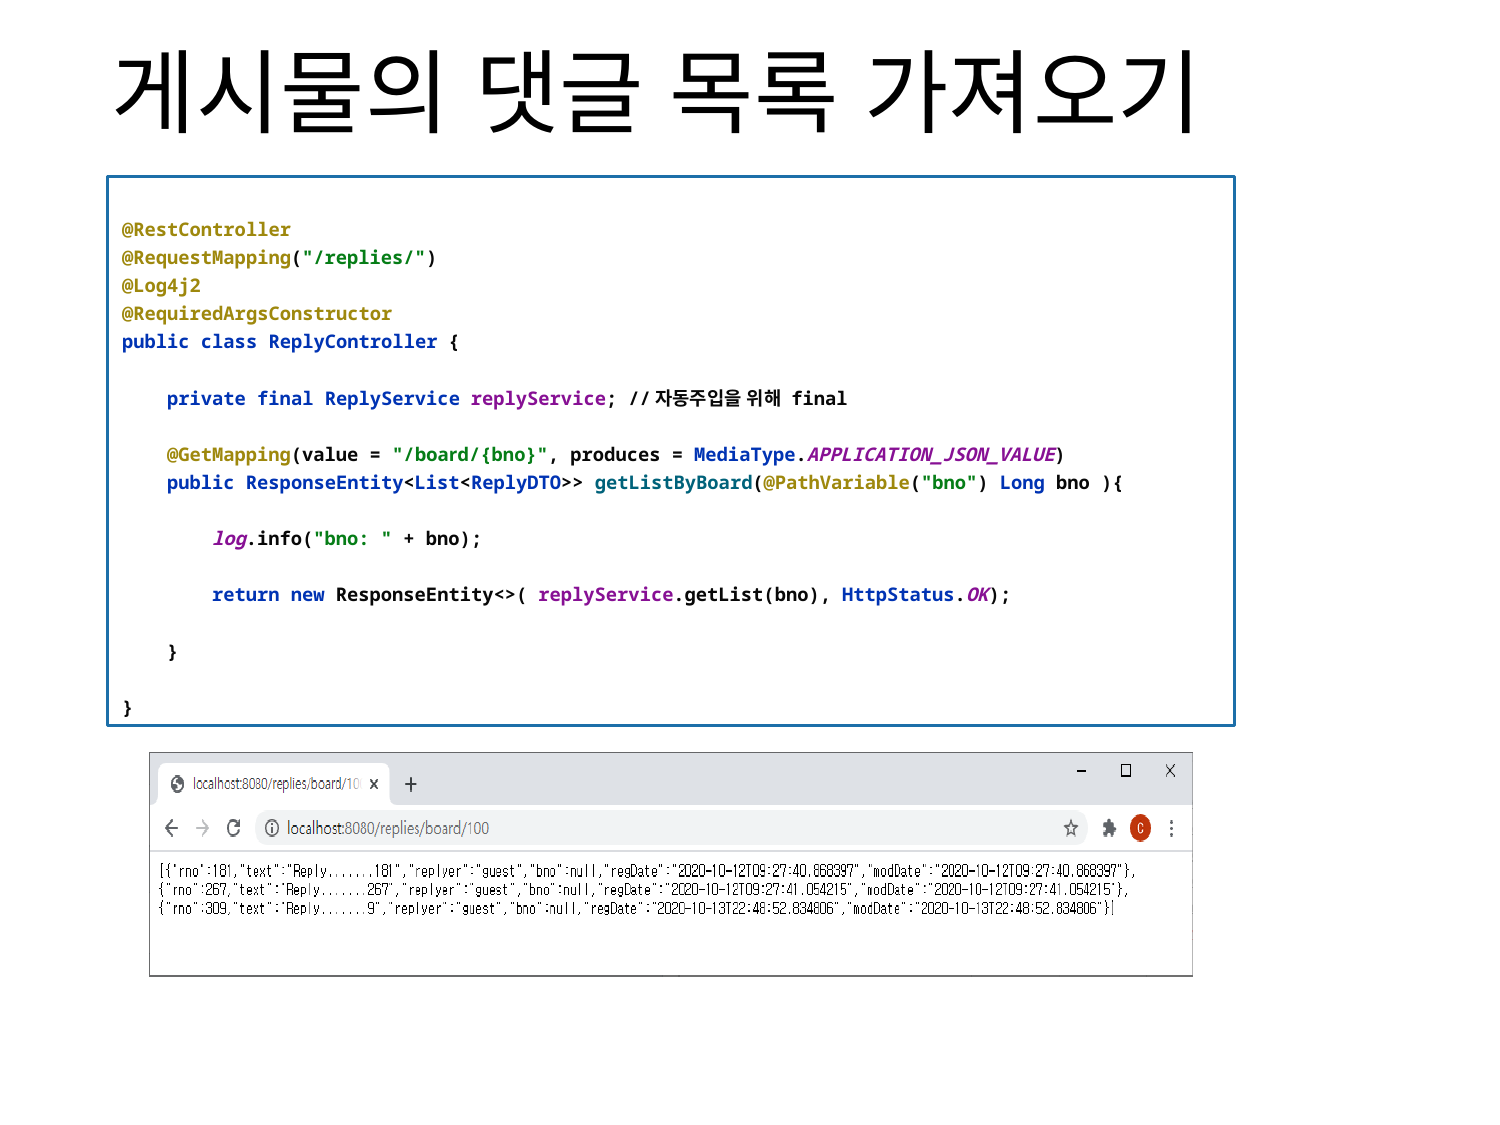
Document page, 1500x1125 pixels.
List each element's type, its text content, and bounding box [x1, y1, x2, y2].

picture [148, 752, 1193, 977]
title 게시물의 댓글 목록 가져오기 [96, 22, 1402, 171]
text_box @RestController @RequestMapping("/replies/") @Log4j2 @RequiredArgsConstructor public class ReplyController { private final ReplyService replyService; //자동주입을 위해 final @GetMapping(value = "/board/{bno}", produces = MediaType.APPLICATION_JSON_VALUE) public ResponseEntity<List<ReplyDTO>> getListByBoard(@PathVariable("bno") Long bno ){ log.info("bno: " + bno); return new ResponseEntity<>( replyService.getList(bno), HttpStatus.OK); } } [107, 176, 1235, 726]
